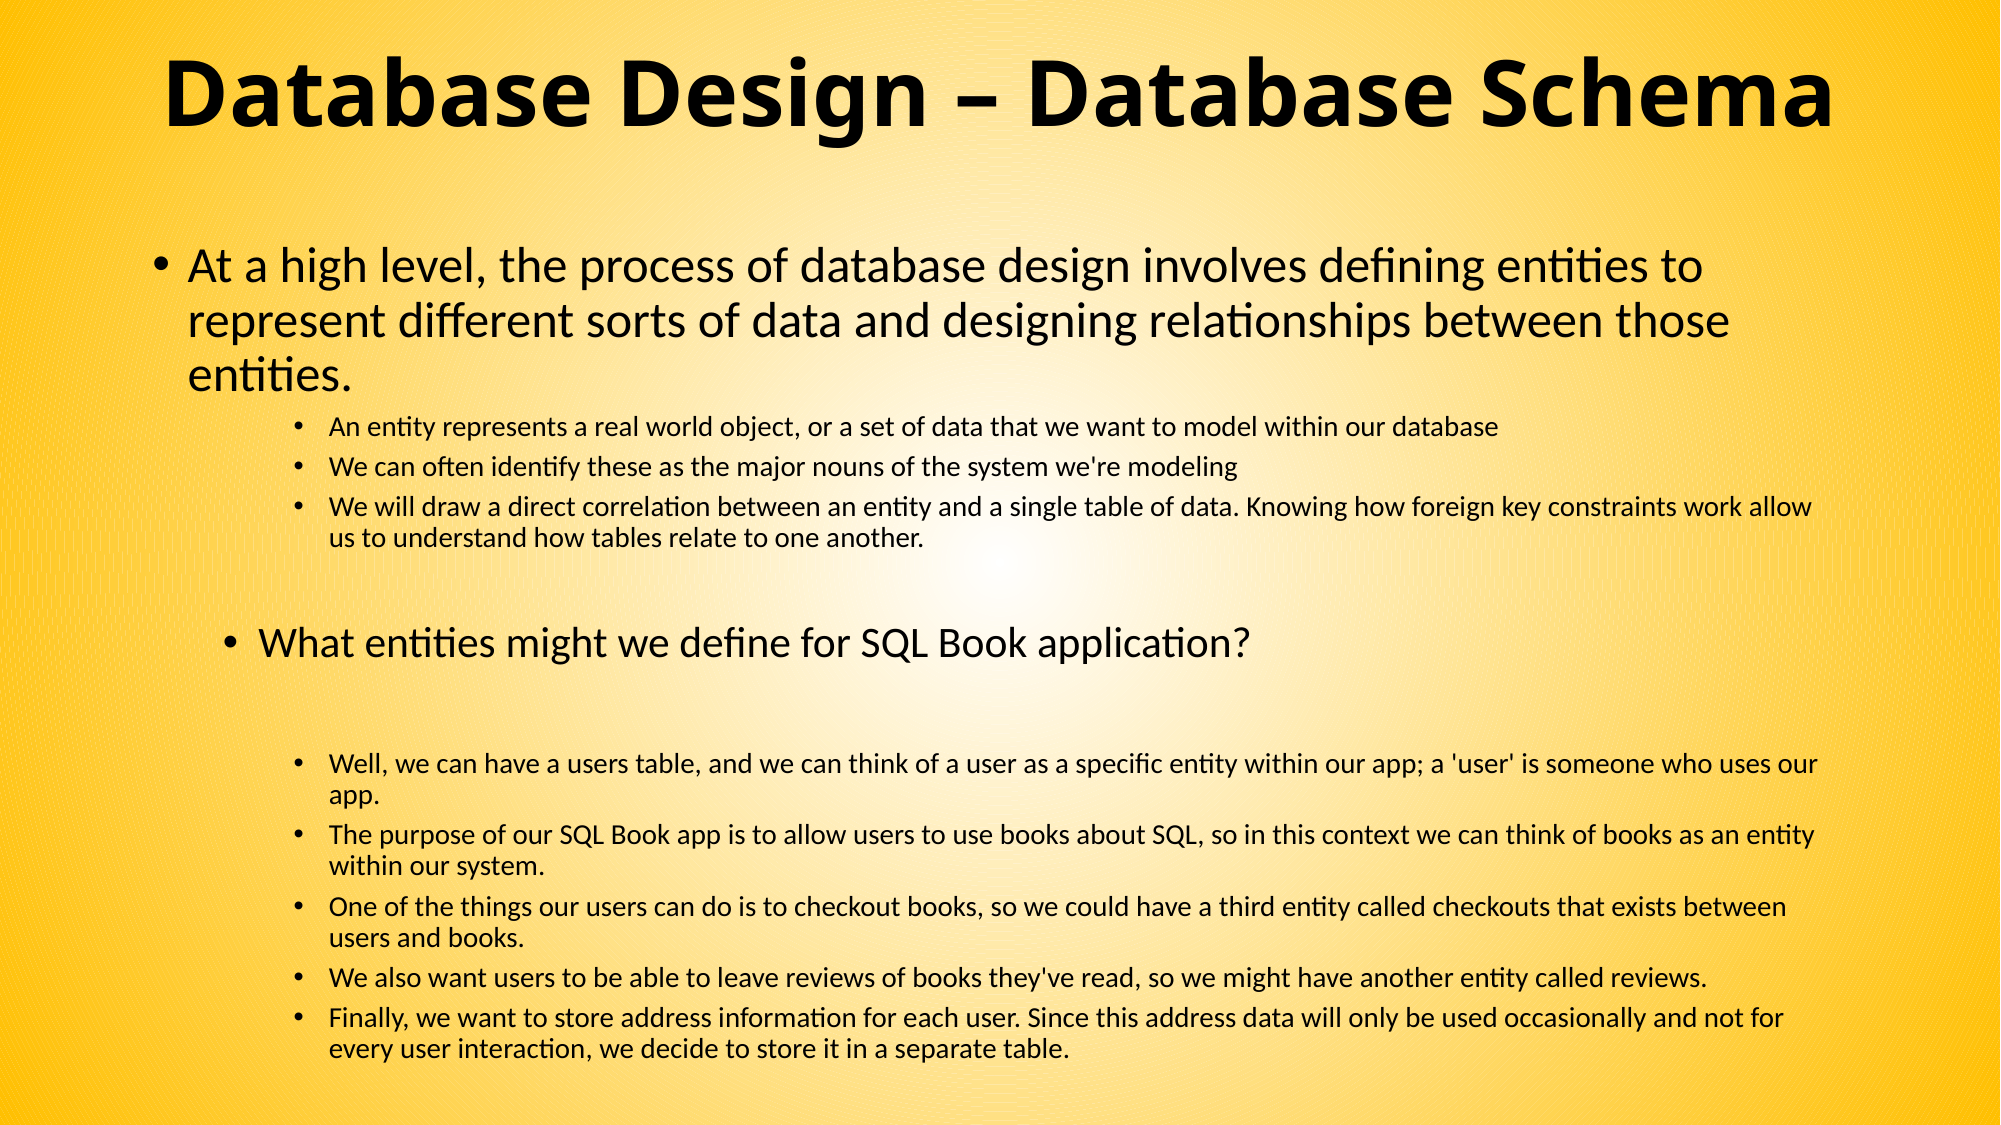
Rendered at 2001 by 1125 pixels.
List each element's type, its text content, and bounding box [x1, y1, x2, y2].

list At a high level, the process of database design involves defining entities to represent different sorts of data and designing relationships between those entities. An entity represents a real world object, or a set of data that we want to model within our database We can often identify these as the major nouns of the system we're modeling We will draw a direct correlation between an entity and a single table of data. Knowing how foreign key constraints work allow us to understand how tables relate to one another. What entities might we define for SQL Book application? Well, we can have a users table, and we can think of a user as a specific entity within our app; a 'user' is someone who uses our app. The purpose of our SQL Book app is to allow users to use books about SQL, so in this context we can think of books as an entity within our system. One of the things our users can do is to checkout books, so we could have a third entity called checkouts that exists between users and books. We also want users to be able to leave reviews of books they've read, so we might have another entity called reviews. Finally, we want to store address information for each user. Since this address data will only be used occasionally and not for every user interaction, we decide to store it in a separate table. [137, 231, 1863, 1082]
title Database Design – Database Schema [137, 24, 1863, 169]
